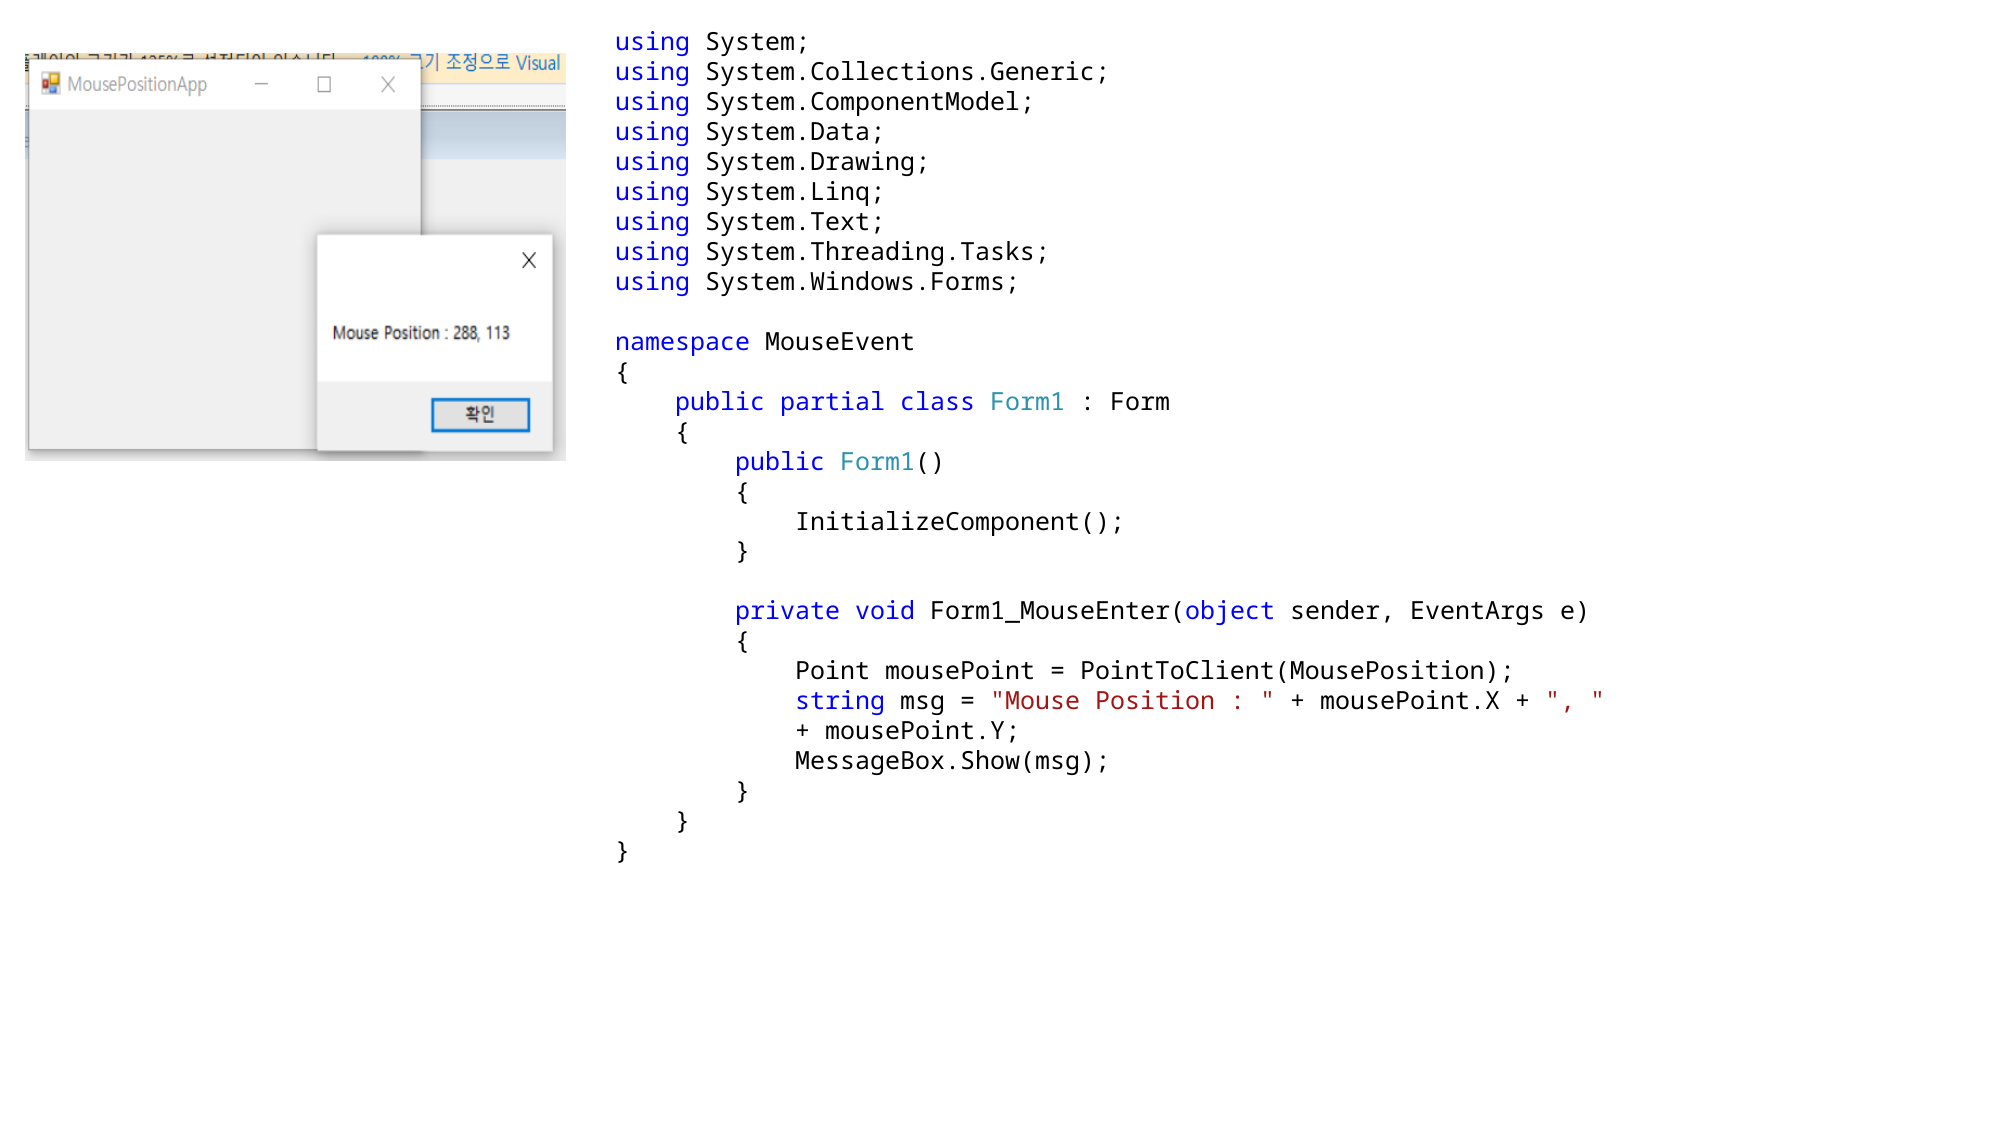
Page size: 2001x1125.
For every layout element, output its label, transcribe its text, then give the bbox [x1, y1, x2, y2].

picture [25, 53, 566, 461]
text_box using System; using System.Collections.Generic; using System.ComponentModel; using System.Data; using System.Drawing; using System.Linq; using System.Text; using System.Threading.Tasks; using System.Windows.Forms; namespace MouseEvent { public partial class Form1 : Form { public Form1() { InitializeComponent(); } private void Form1_MouseEnter(object sender, EventArgs e) { Point mousePoint = PointToClient(MousePosition); string msg = "Mouse Position : " + mousePoint.X + ", " + mousePoint.Y; MessageBox.Show(msg); } } } [600, 18, 1876, 872]
